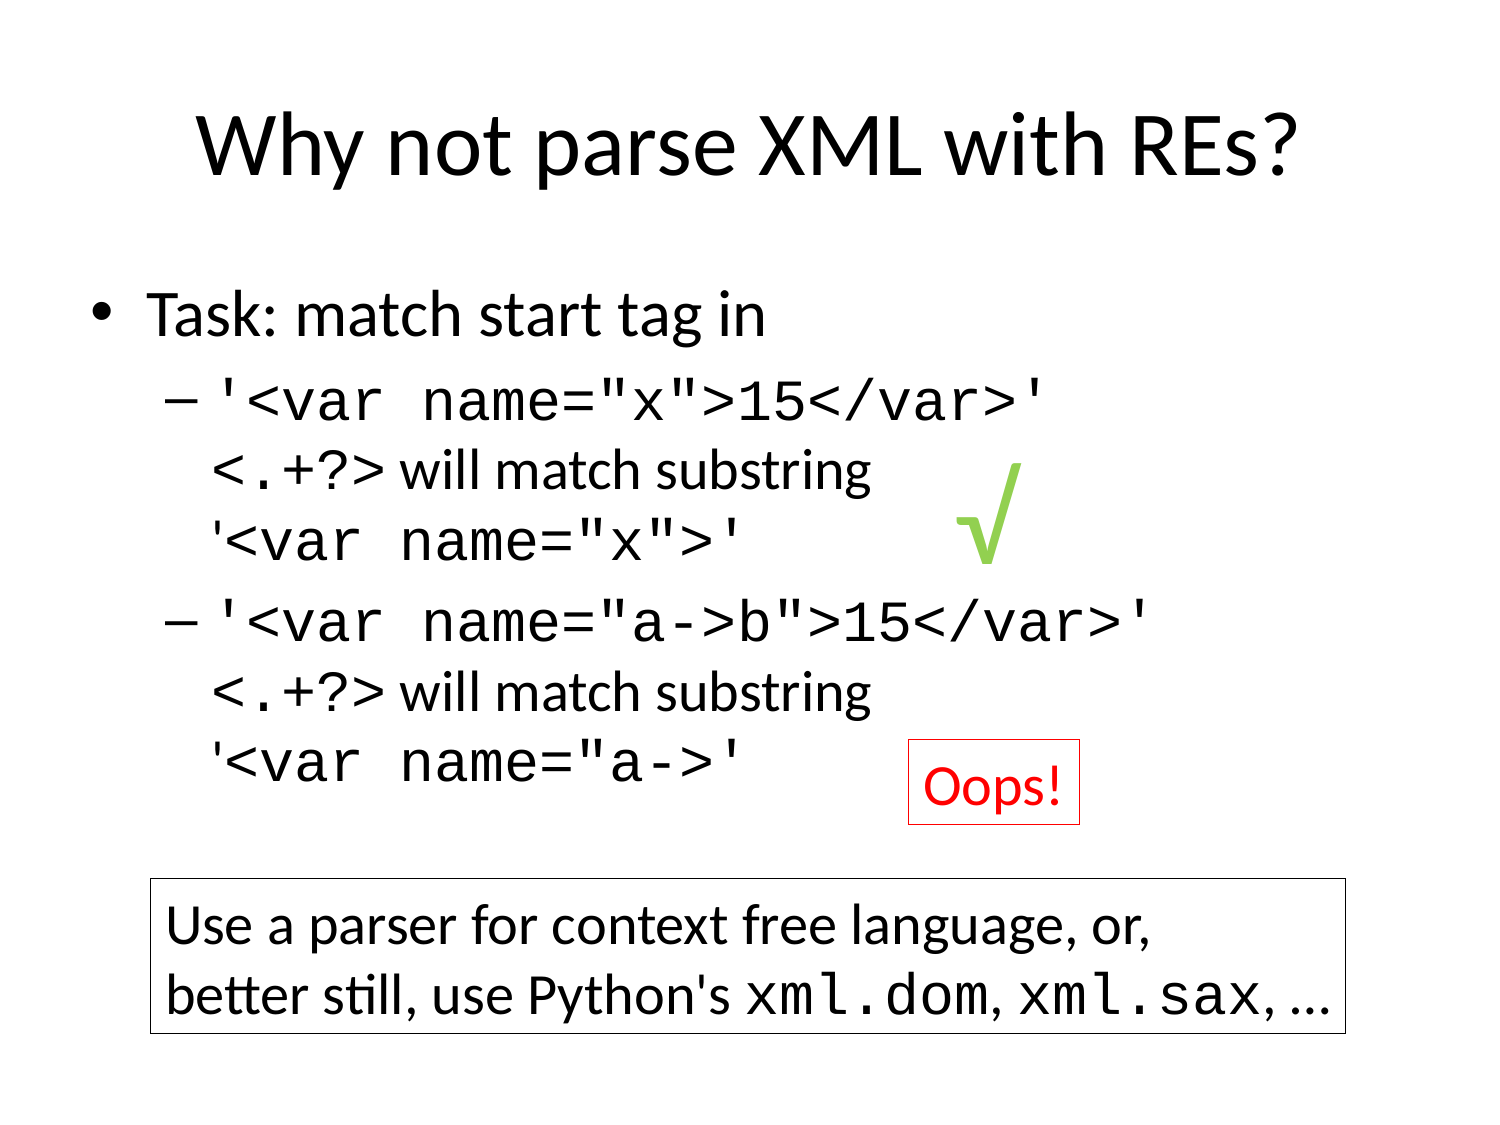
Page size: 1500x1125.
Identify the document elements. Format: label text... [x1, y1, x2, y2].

list Task: match start tag in '<var name="x">15</var>' <.+?> will match substring '<var name="x">' '<var name="a->b">15</var>' <.+?> will match substring '<var name="a->' [75, 262, 1425, 1005]
text_box Use a parser for context free language, or, better still, use Python's xml.dom, xml.sax, … [150, 878, 1346, 1034]
text_box Oops! [908, 739, 1080, 825]
text_box √ [939, 432, 1032, 598]
title Why not parse XML with REs? [75, 45, 1425, 233]
